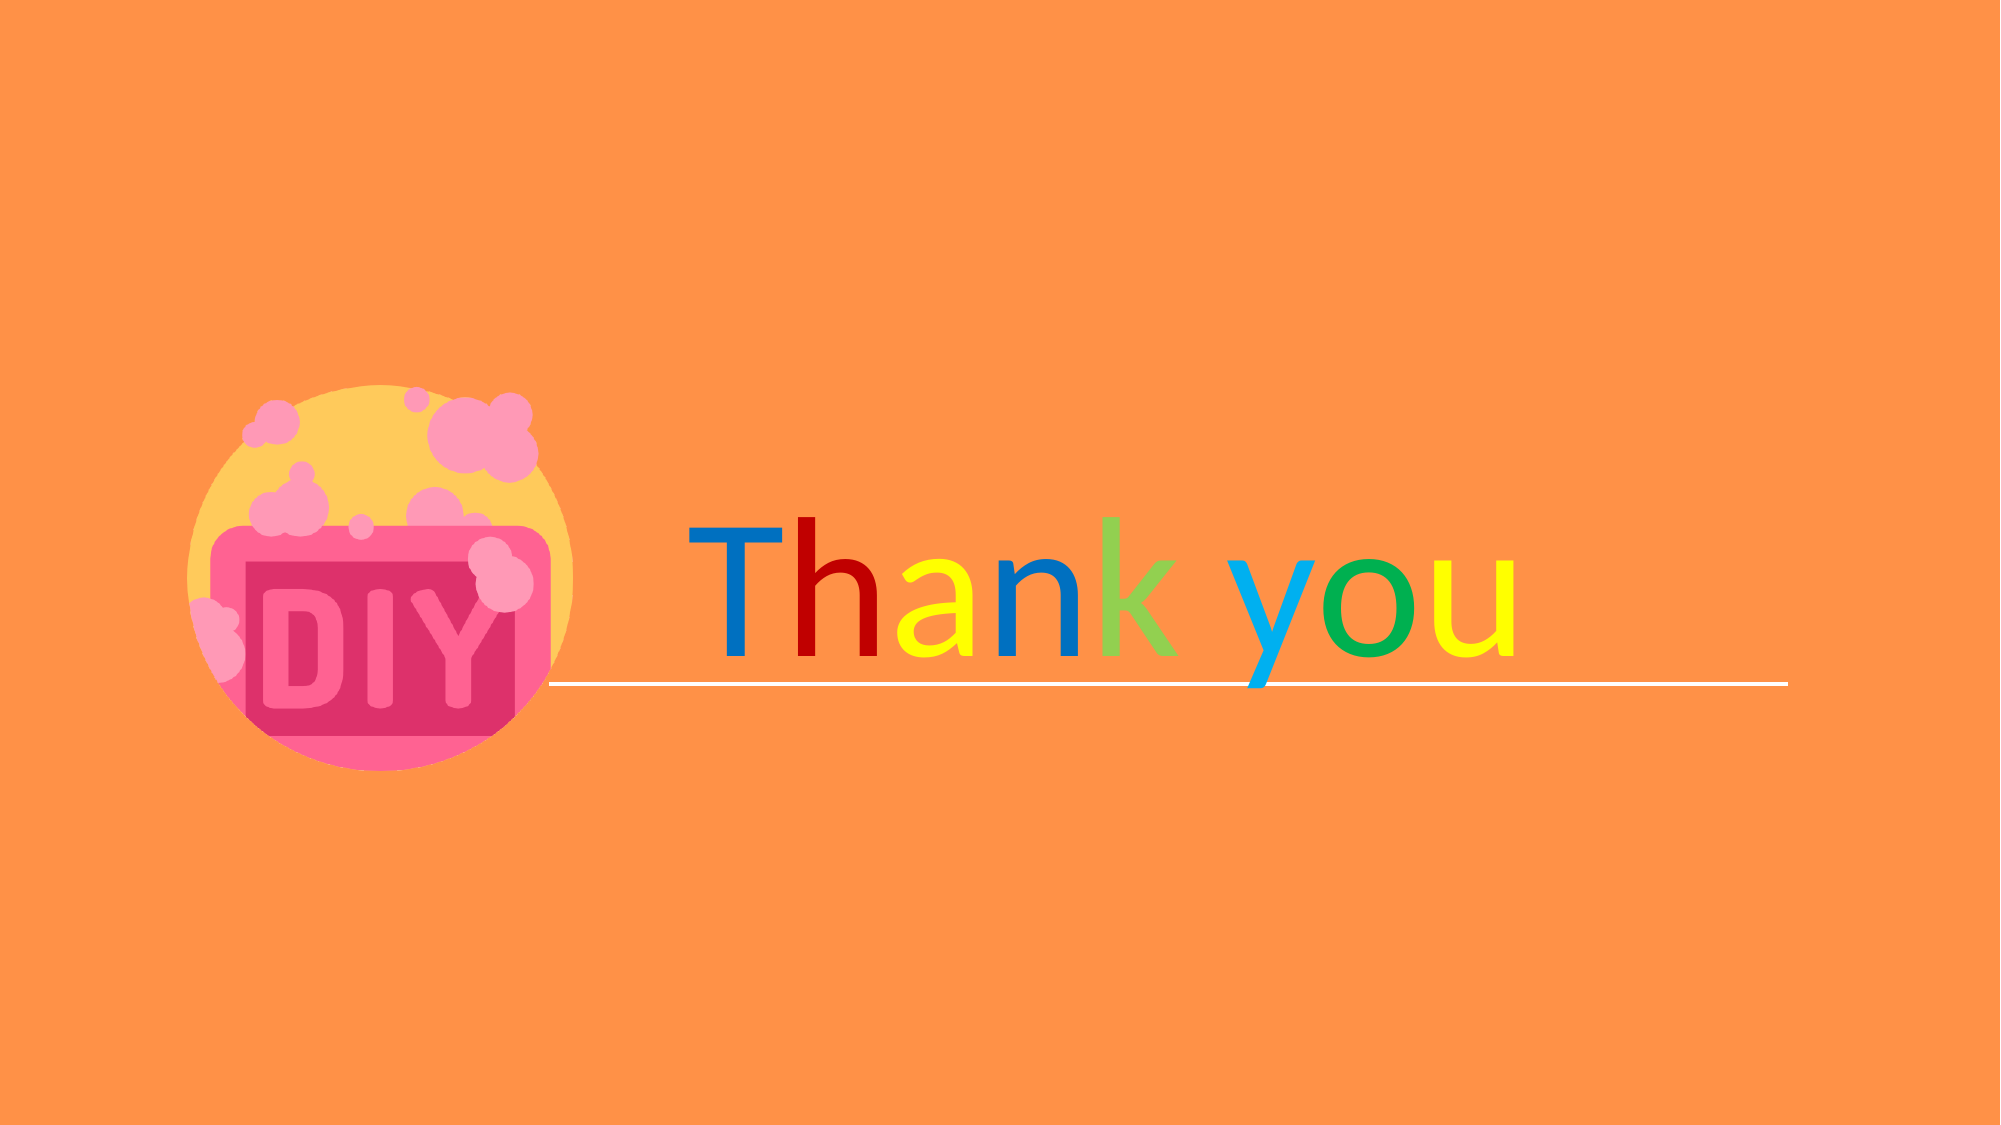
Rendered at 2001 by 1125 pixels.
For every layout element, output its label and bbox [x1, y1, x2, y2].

text_box [549, 449, 1892, 704]
picture [187, 385, 573, 771]
